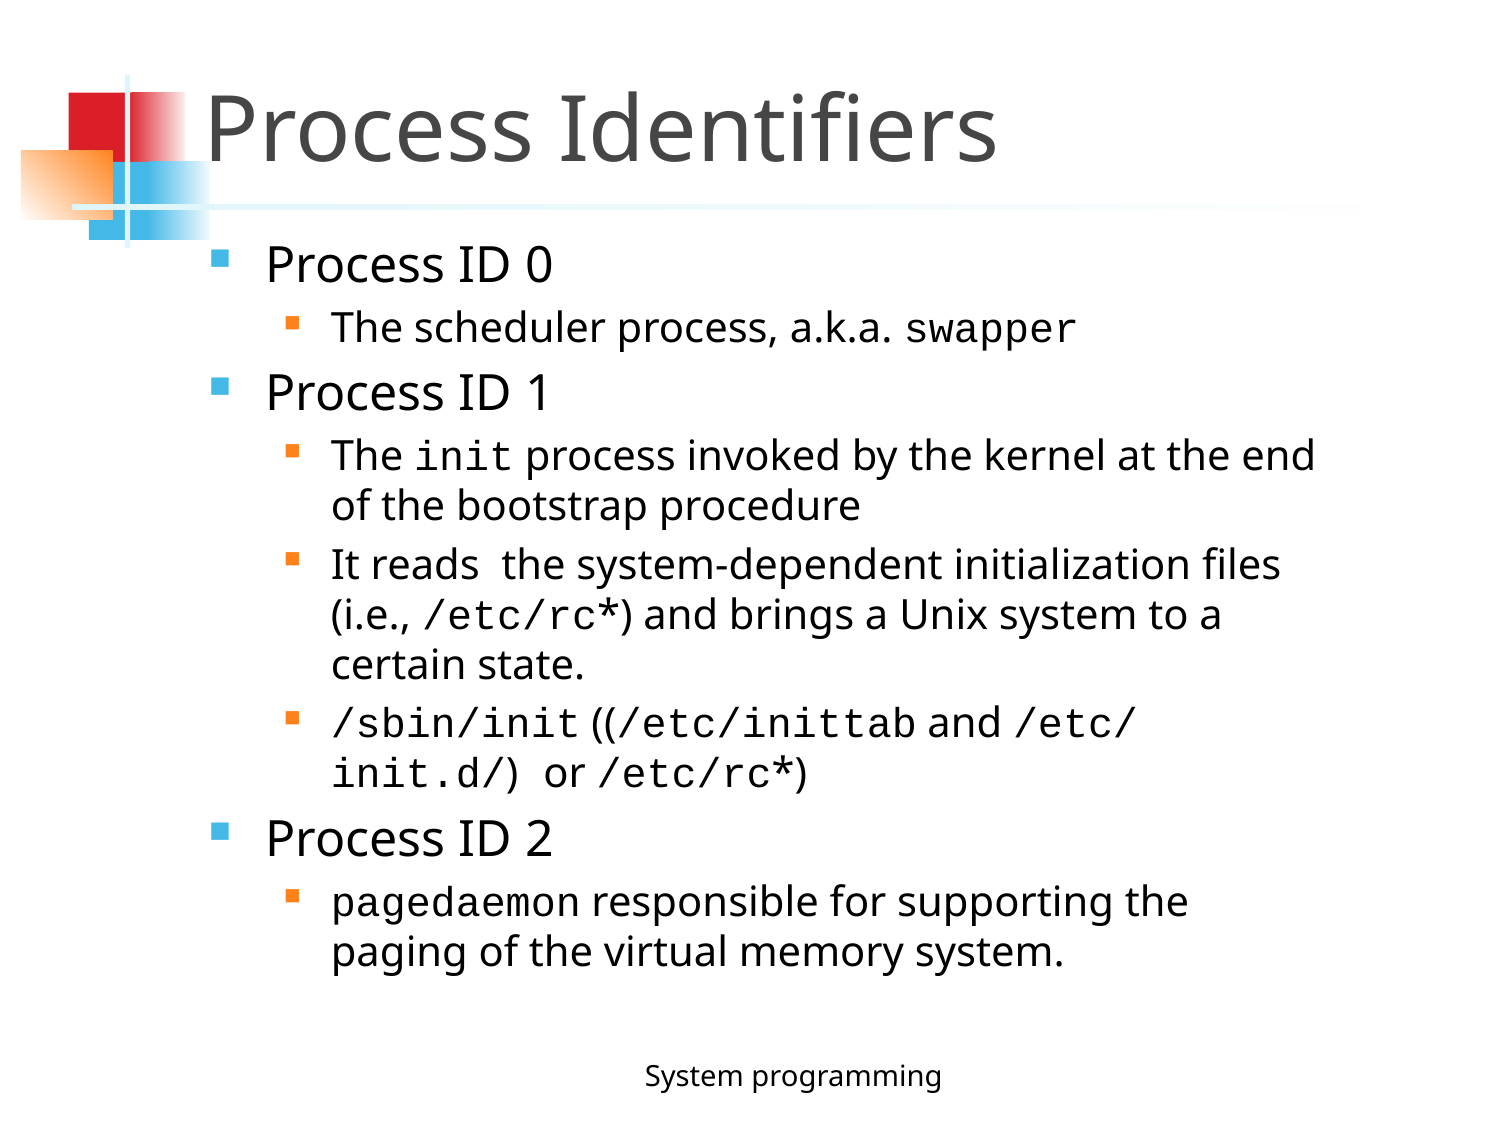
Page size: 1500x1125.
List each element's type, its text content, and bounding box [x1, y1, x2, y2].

list Process ID 0 The scheduler process, a.k.a. swapper Process ID 1 The init process invoked by the kernel at the end of the bootstrap procedure It reads the system-dependent initialization files (i.e., /etc/rc*) and brings a Unix system to a certain state. /sbin/init ((/etc/inittab and /etc/init.d/) or /etc/rc*) Process ID 2 pagedaemon responsible for supporting the paging of the virtual memory system. [193, 224, 1338, 1026]
title Process Identifiers [188, 34, 1468, 188]
